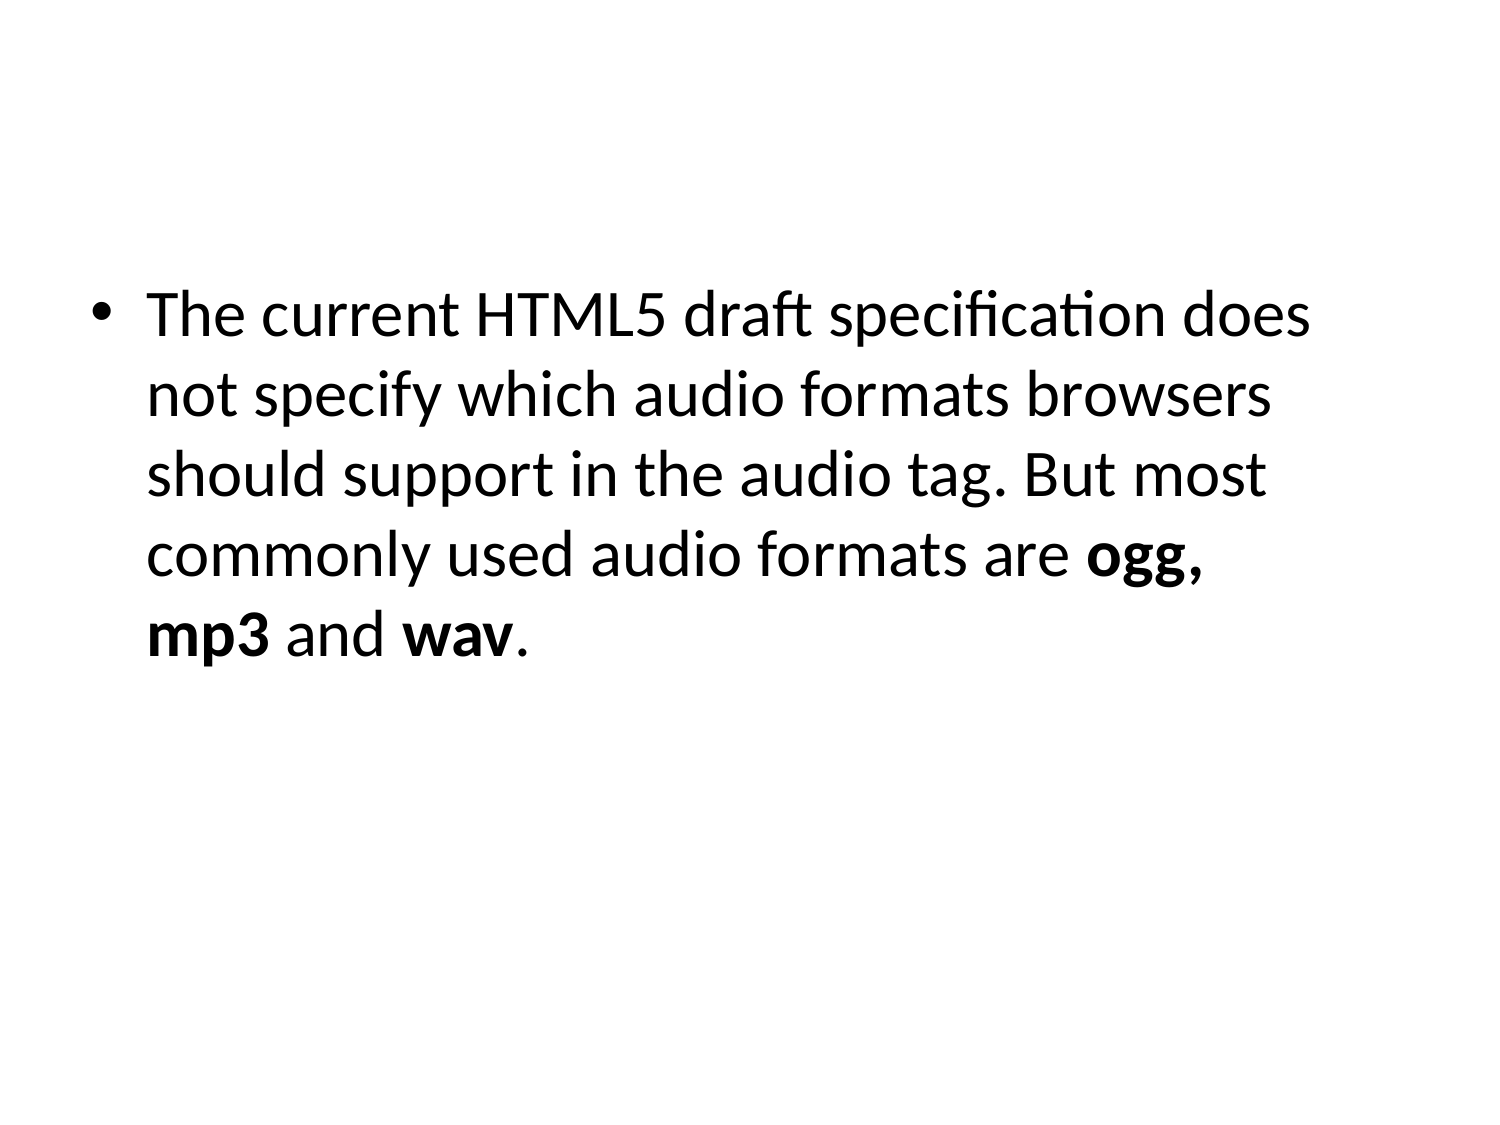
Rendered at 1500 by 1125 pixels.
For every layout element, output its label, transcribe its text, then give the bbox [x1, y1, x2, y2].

list The current HTML5 draft specification does not specify which audio formats browsers should support in the audio tag. But most commonly used audio formats are ogg, mp3 and wav. [75, 262, 1425, 1005]
